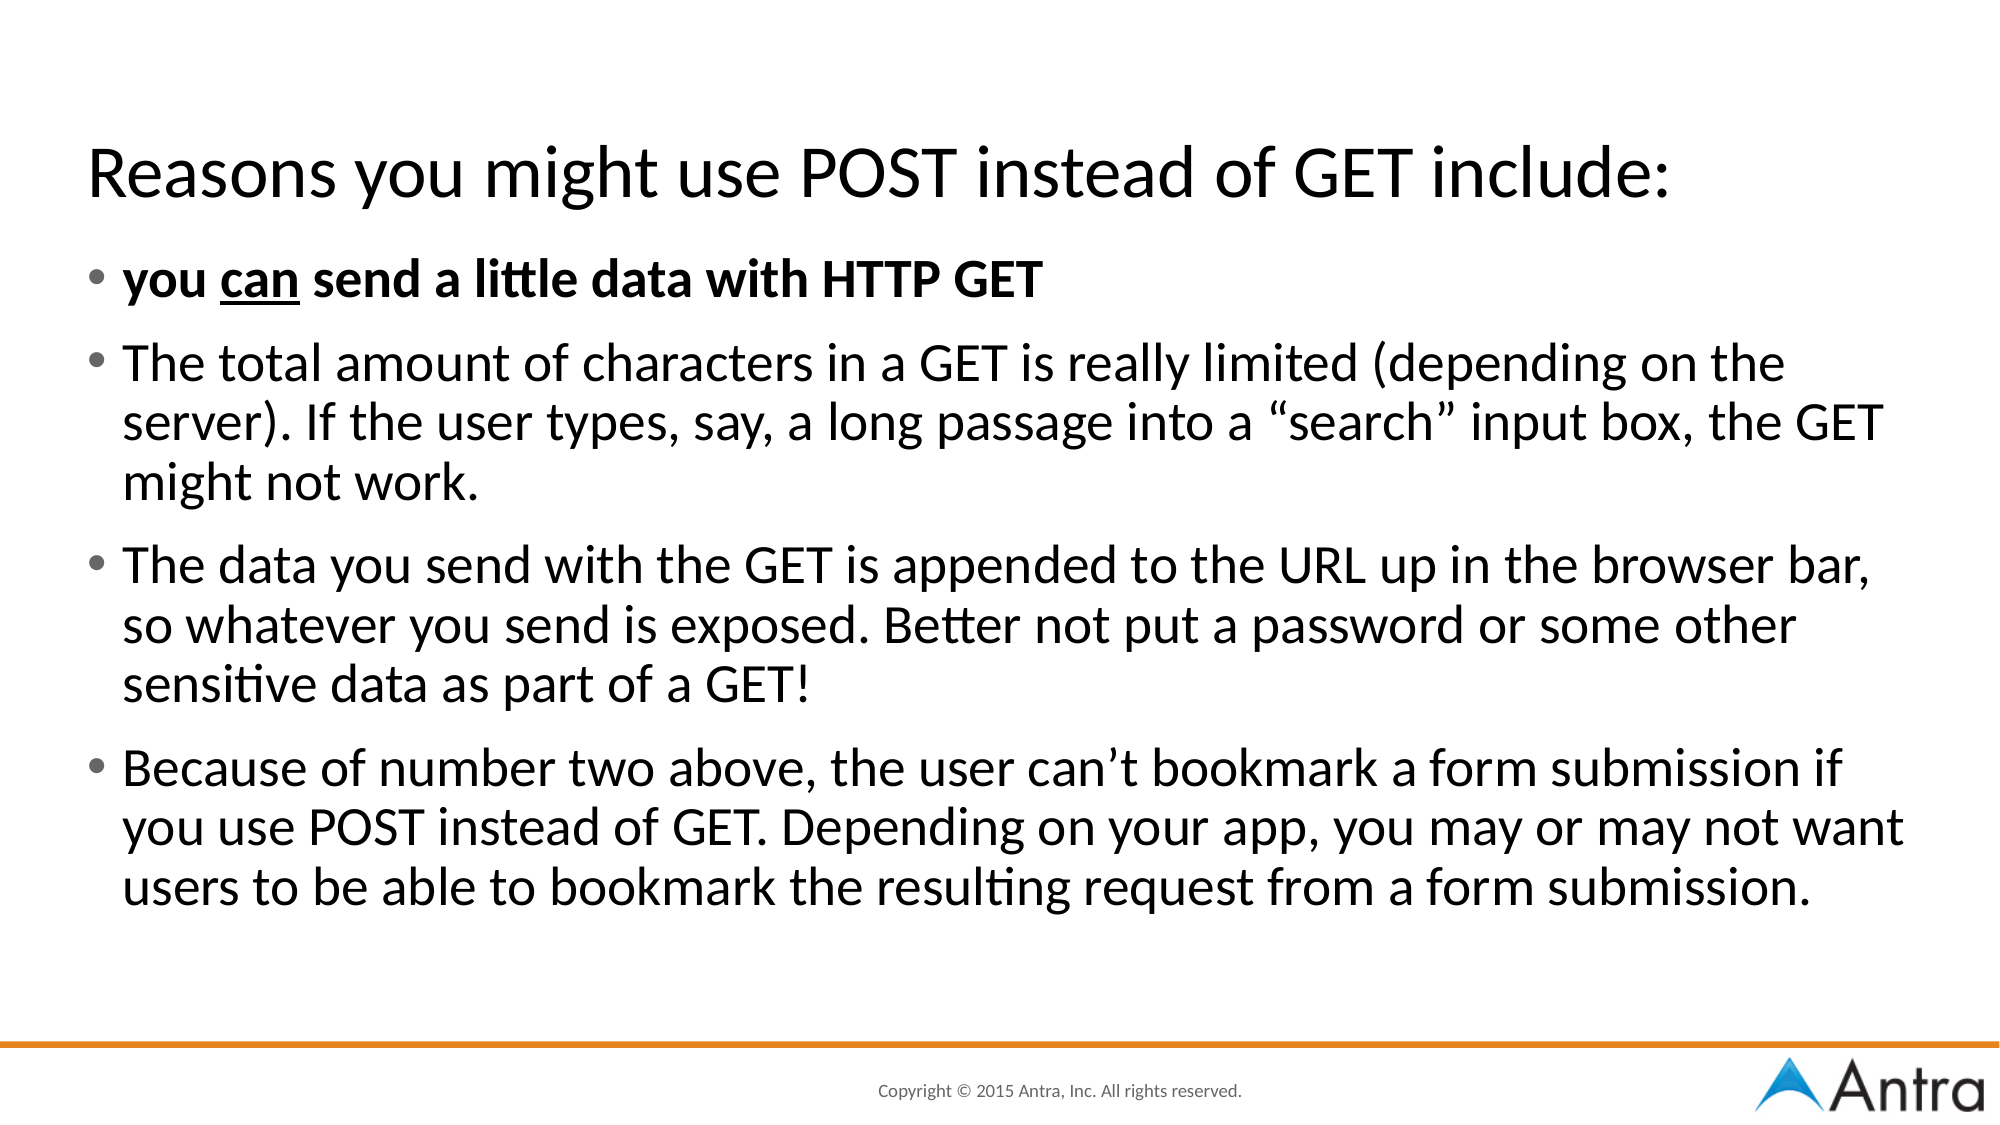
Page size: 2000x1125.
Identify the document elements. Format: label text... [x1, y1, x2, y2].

picture [1744, 1048, 1994, 1122]
list you can send a little data with HTTP GET The total amount of characters in a GET is really limited (depending on the server). If the user types, say, a long passage into a “search” input box, the GET might not work. The data you send with the GET is appended to the URL up in the browser bar, so whatever you send is exposed. Better not put a password or some other sensitive data as part of a GET! Because of number two above, the user can’t bookmark a form submission if you use POST instead of GET. Depending on your app, you may or may not want users to be able to bookmark the resulting request from a form submission. [87, 249, 1913, 975]
title Reasons you might use POST instead of GET include: [87, 66, 1913, 213]
